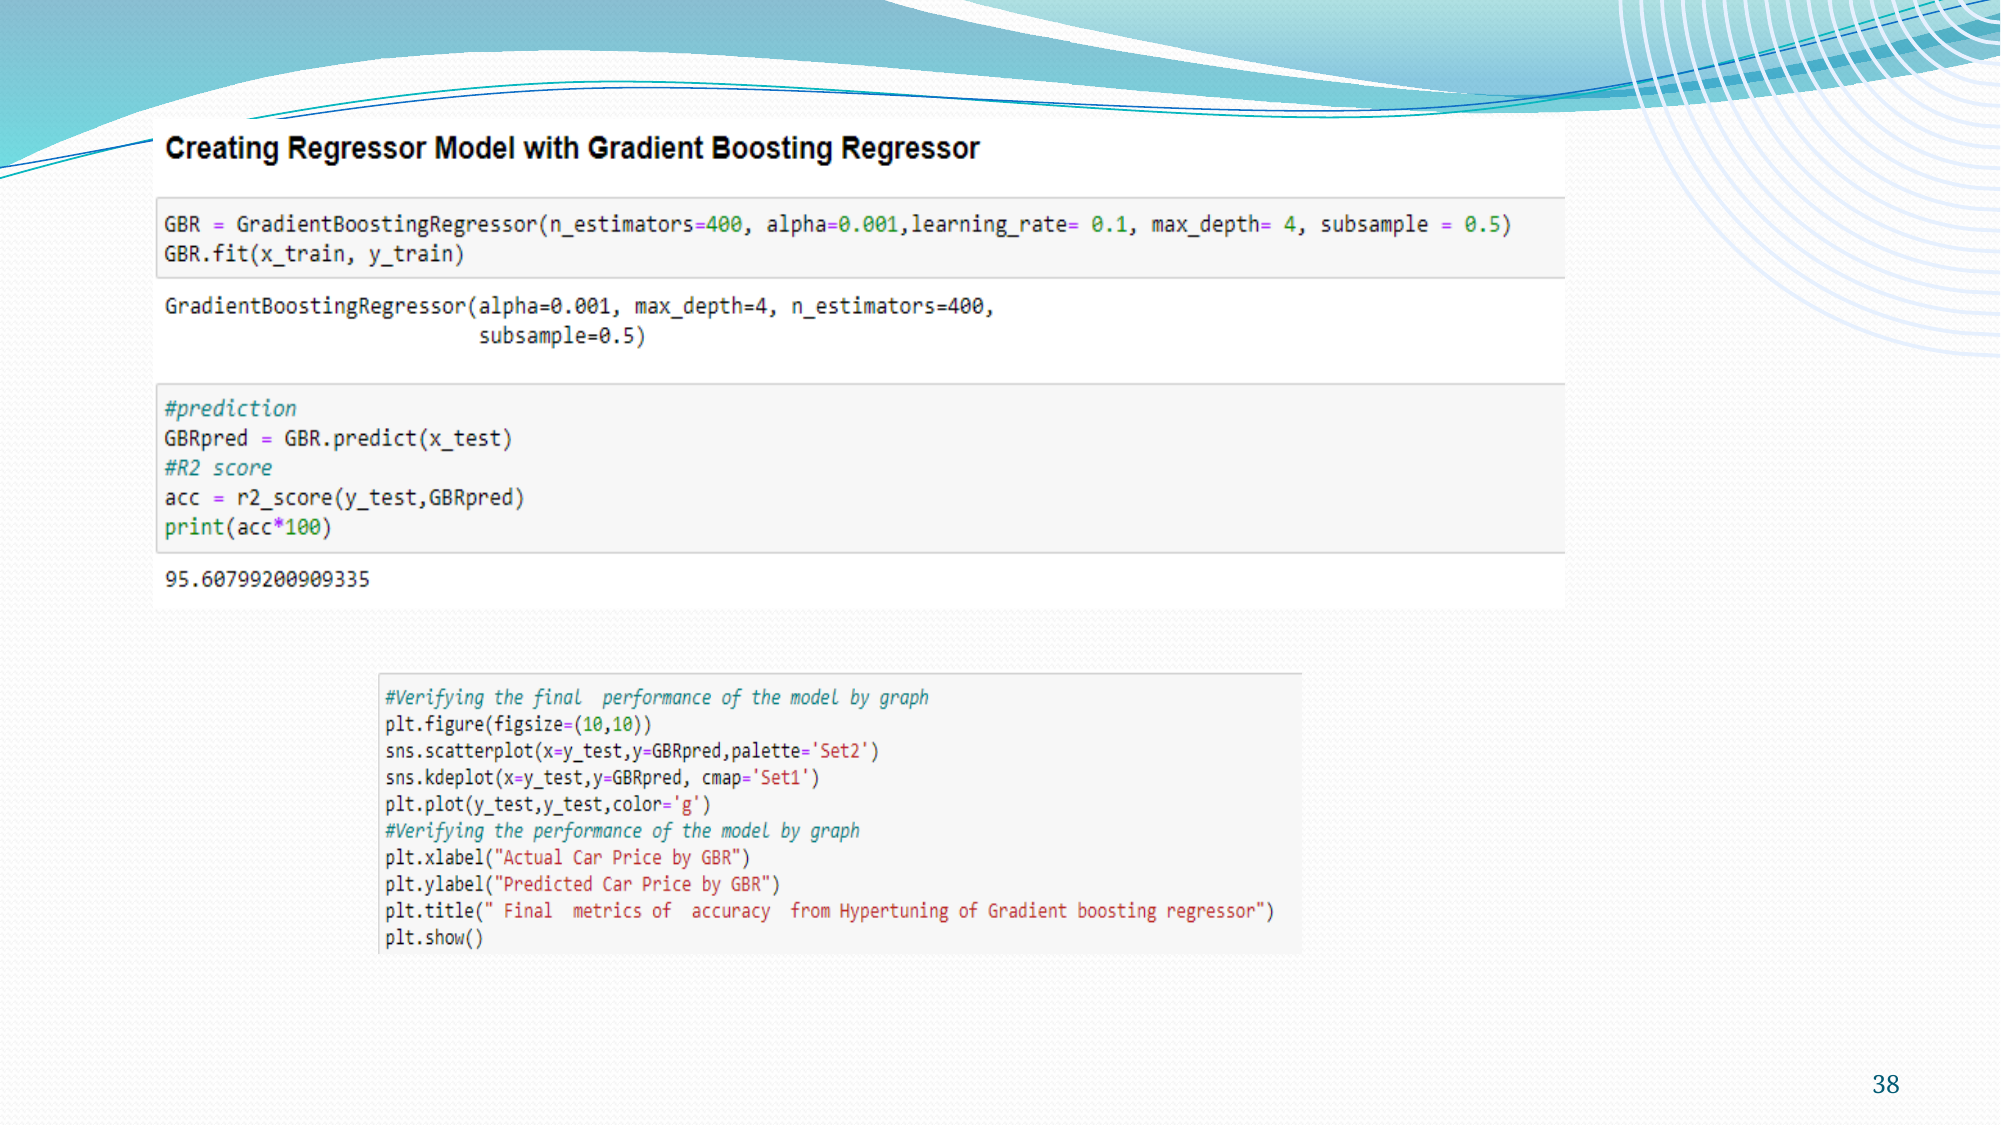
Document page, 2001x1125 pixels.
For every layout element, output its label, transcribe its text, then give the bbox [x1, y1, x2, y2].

picture [152, 119, 1565, 608]
picture [376, 670, 1302, 954]
slide_number 38 [1733, 1042, 1900, 1103]
